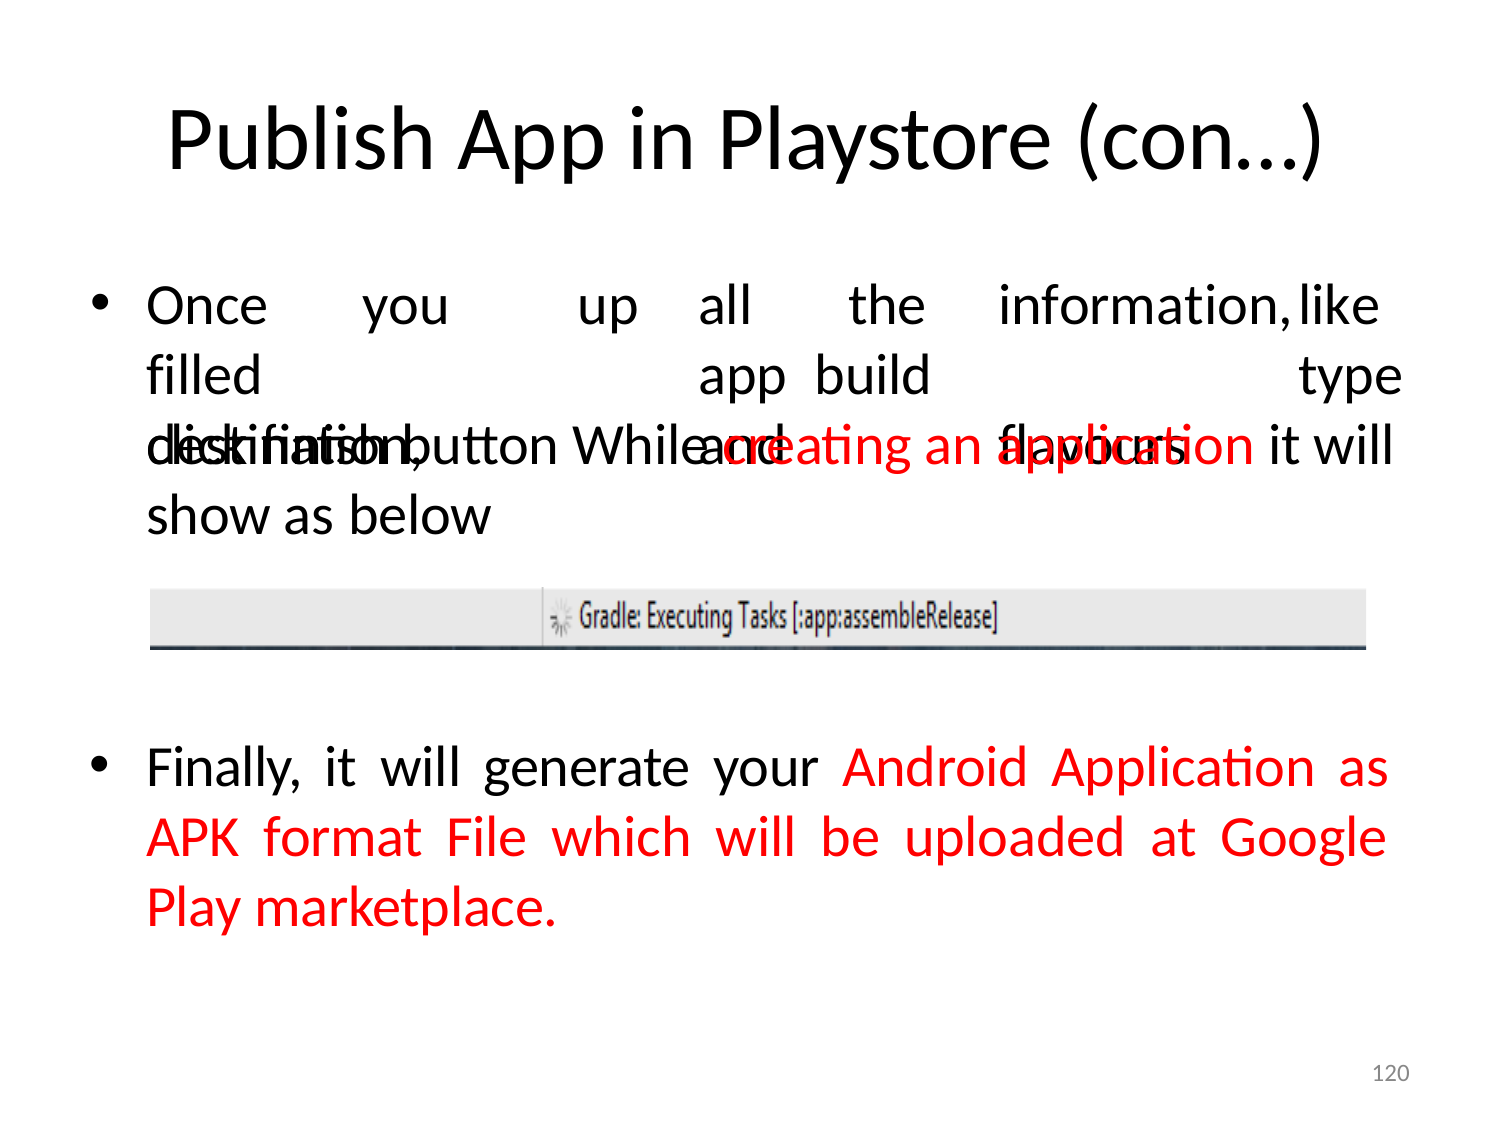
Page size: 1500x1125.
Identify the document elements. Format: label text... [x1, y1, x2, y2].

text_box Once you filled destination, [87, 264, 546, 477]
text_box click finish button While creating an application it will show as below [144, 404, 1413, 547]
text_box 120 [1365, 1060, 1417, 1087]
text_box Finally, it will generate your Android Application as APK format File which will be uploaded at Google Play marketplace. [87, 726, 1413, 939]
text_box [150, 587, 1367, 650]
title Publish App in Playstore (con…) [163, 75, 1337, 264]
text_box up all the information, like app build type and flavours [546, 264, 1412, 404]
